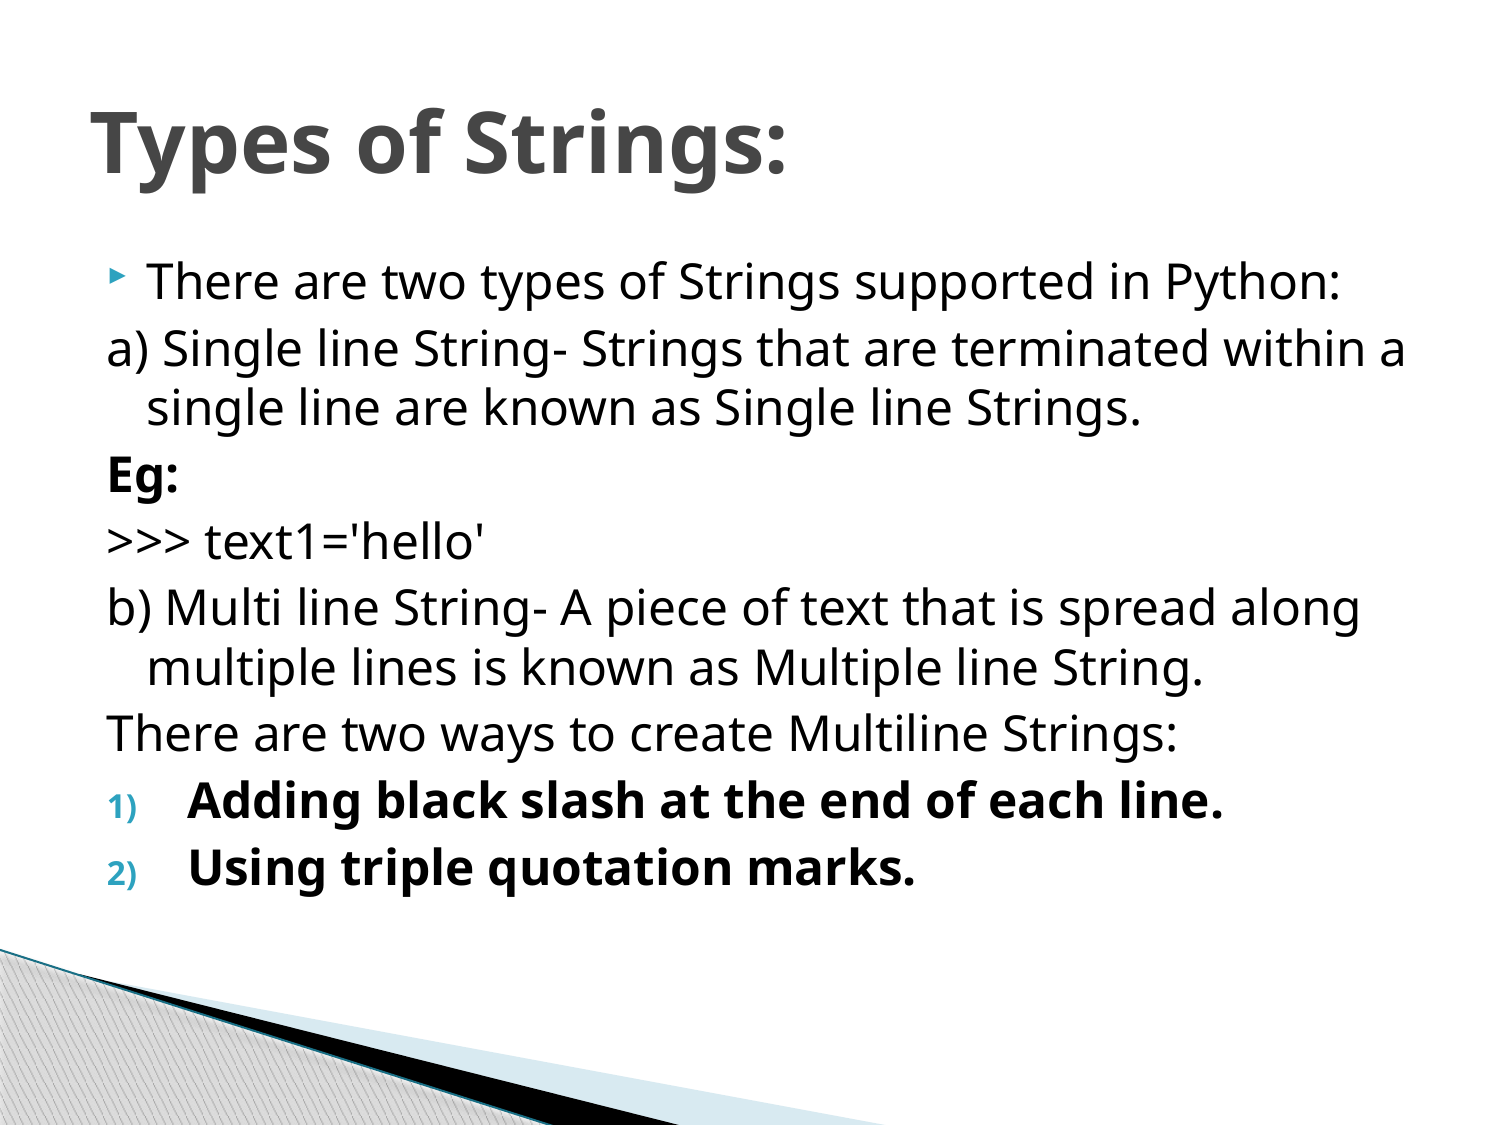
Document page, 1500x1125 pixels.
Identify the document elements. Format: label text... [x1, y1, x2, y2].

list There are two types of Strings supported in Python: a) Single line String- Strings that are terminated within a single line are known as Single line Strings. Eg: >>> text1='hello' b) Multi line String- A piece of text that is spread along multiple lines is known as Multiple line String. There are two ways to create Multiline Strings: Adding black slash at the end of each line. Using triple quotation marks. [75, 243, 1425, 986]
title Types of Strings: [75, 45, 1425, 233]
